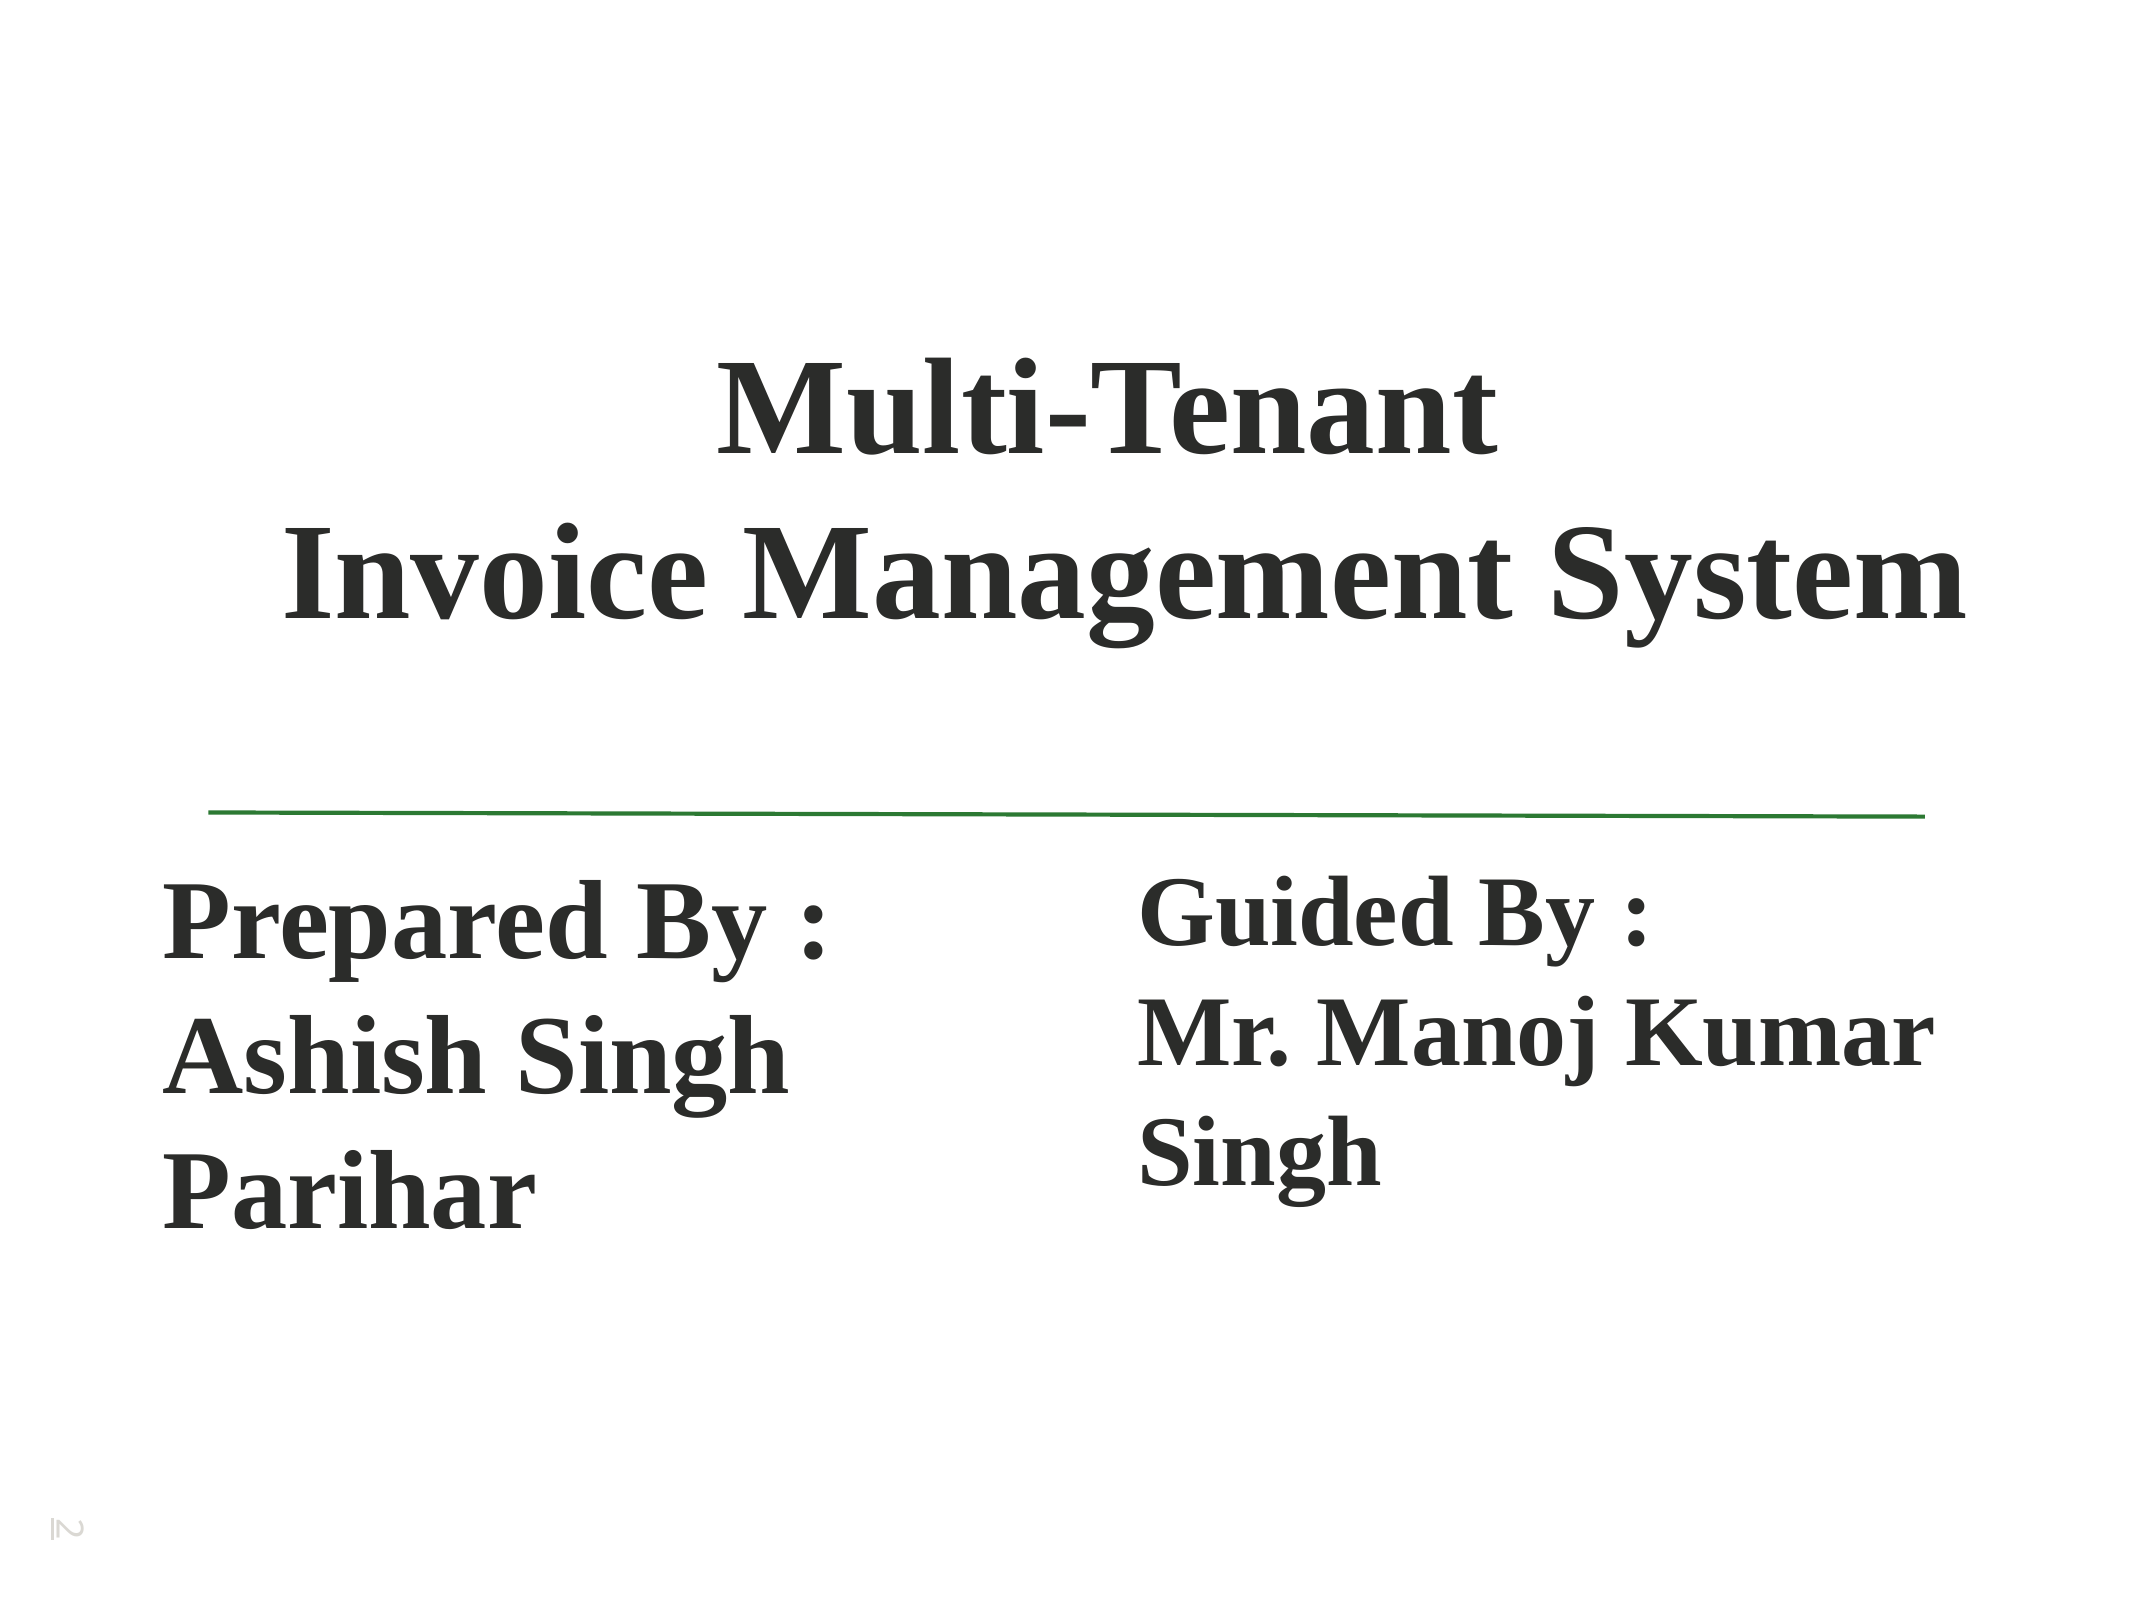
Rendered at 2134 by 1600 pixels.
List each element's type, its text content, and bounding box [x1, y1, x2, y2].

slide_number 2 [43, 1498, 102, 1560]
title Multi-Tenant Invoice Management System [216, 275, 2034, 655]
subtitle Prepared By : Ashish Singh Parihar [154, 837, 967, 1380]
text_box Guided By : Mr. Manoj Kumar Singh [1129, 837, 2042, 1380]
